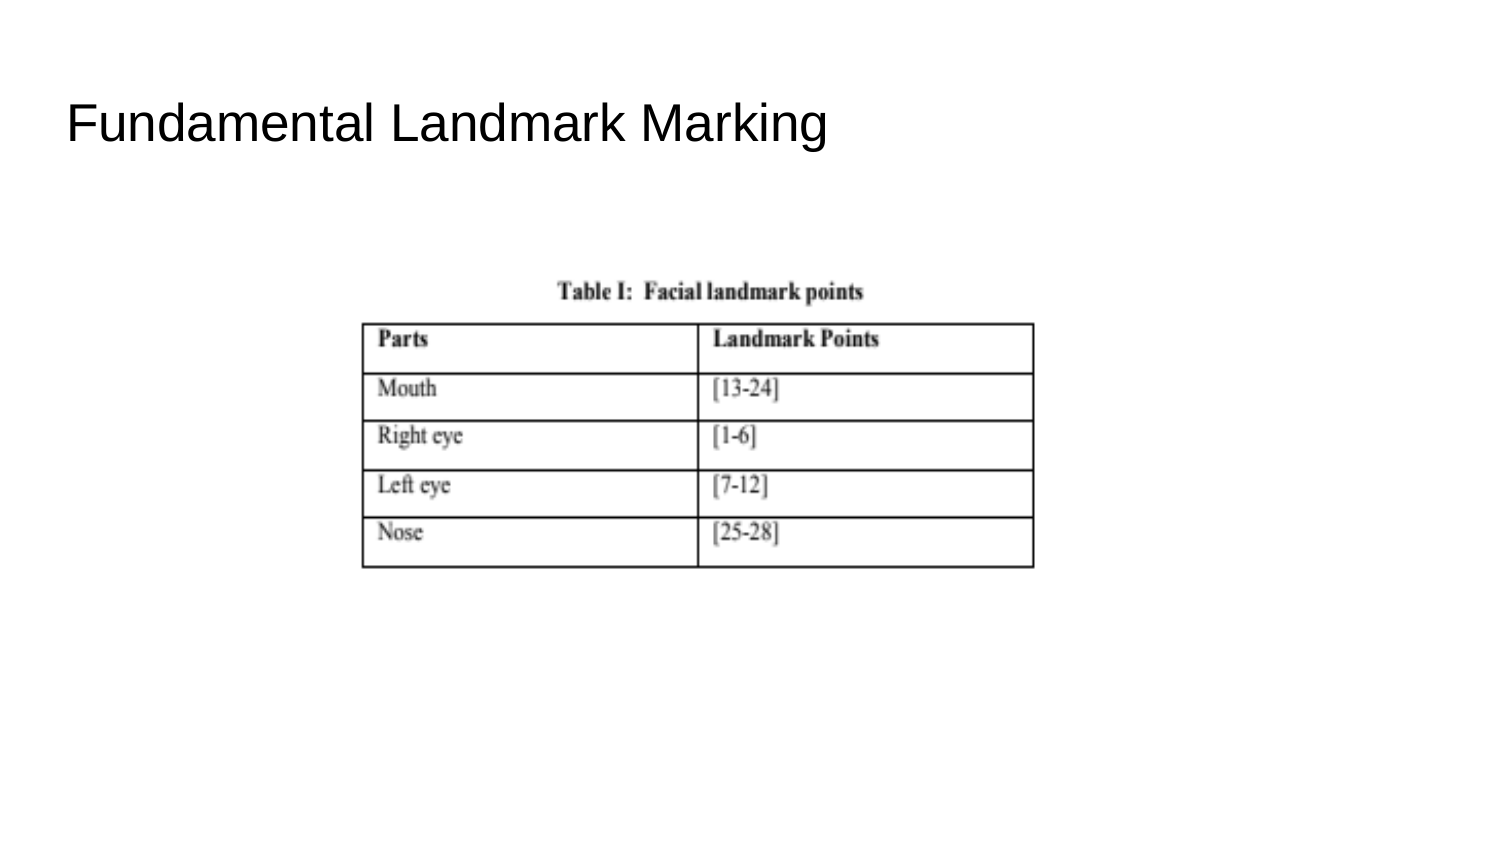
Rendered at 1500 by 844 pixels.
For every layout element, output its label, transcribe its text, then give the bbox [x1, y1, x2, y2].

title Fundamental Landmark Marking [51, 72, 1449, 167]
picture [313, 260, 1075, 583]
